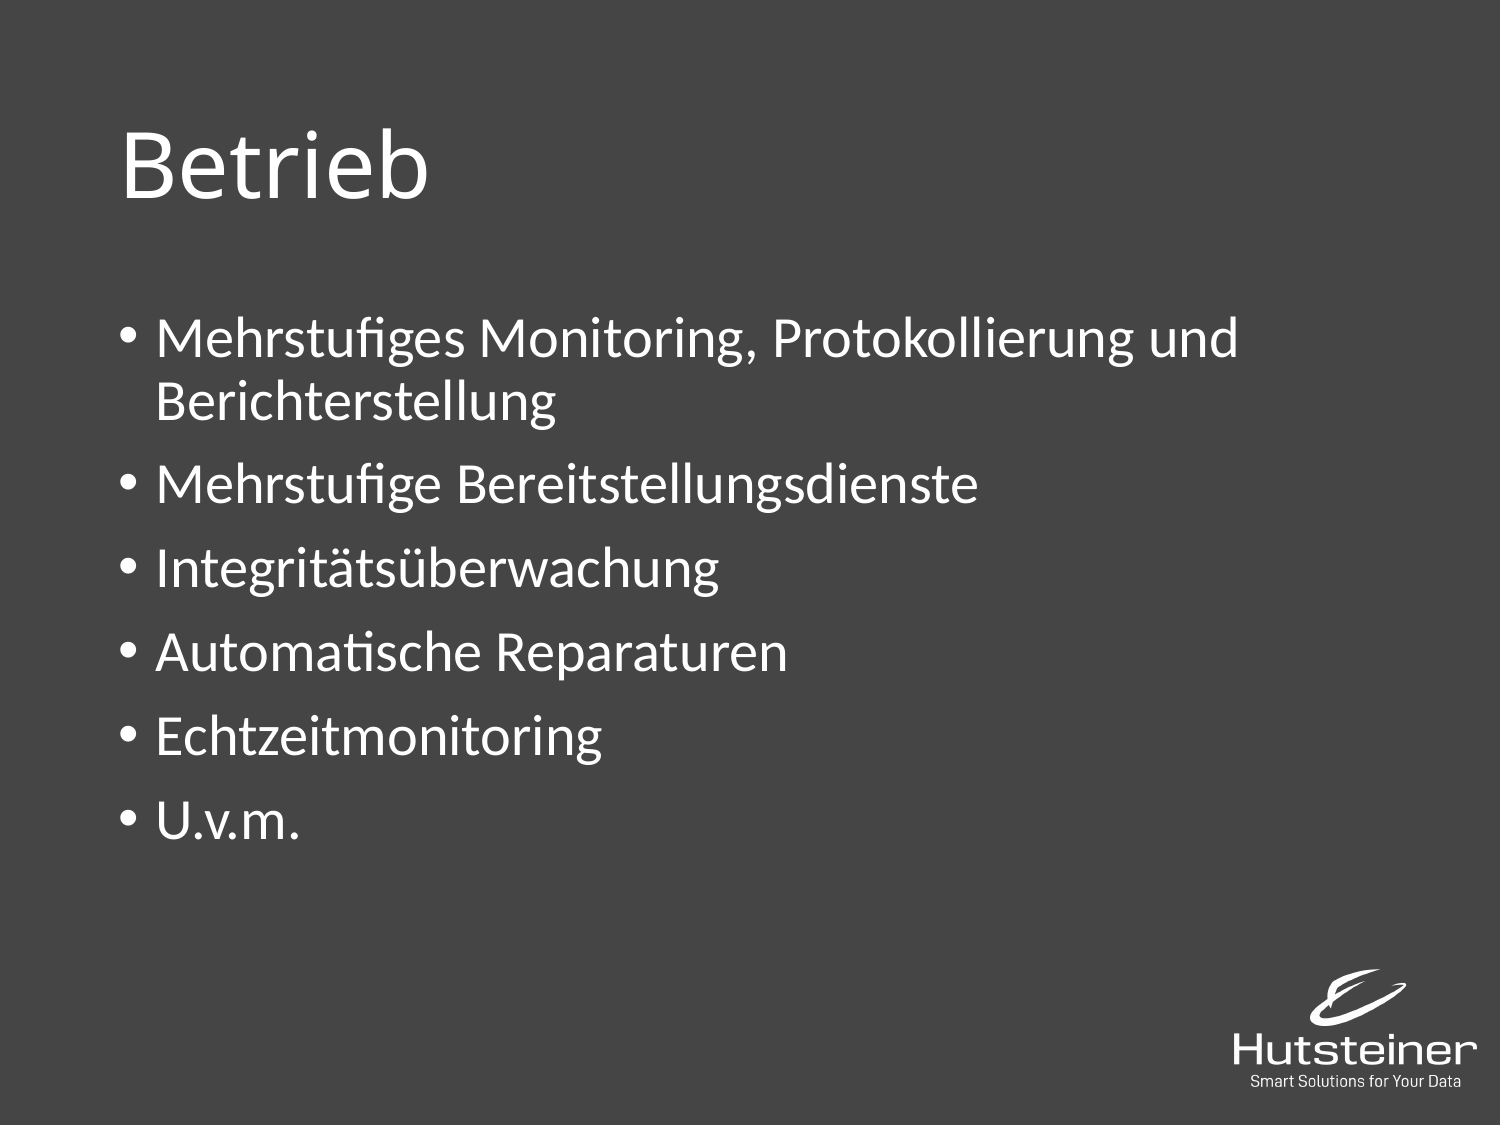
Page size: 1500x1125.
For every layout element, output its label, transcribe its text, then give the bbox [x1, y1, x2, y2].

picture [1234, 969, 1477, 1087]
title Betrieb [103, 59, 1397, 278]
list Mehrstufiges Monitoring, Protokollierung und Berichterstellung Mehrstufige Bereitstellungsdienste Integritätsüberwachung Automatische Reparaturen Echtzeitmonitoring U.v.m. [103, 299, 1397, 1014]
